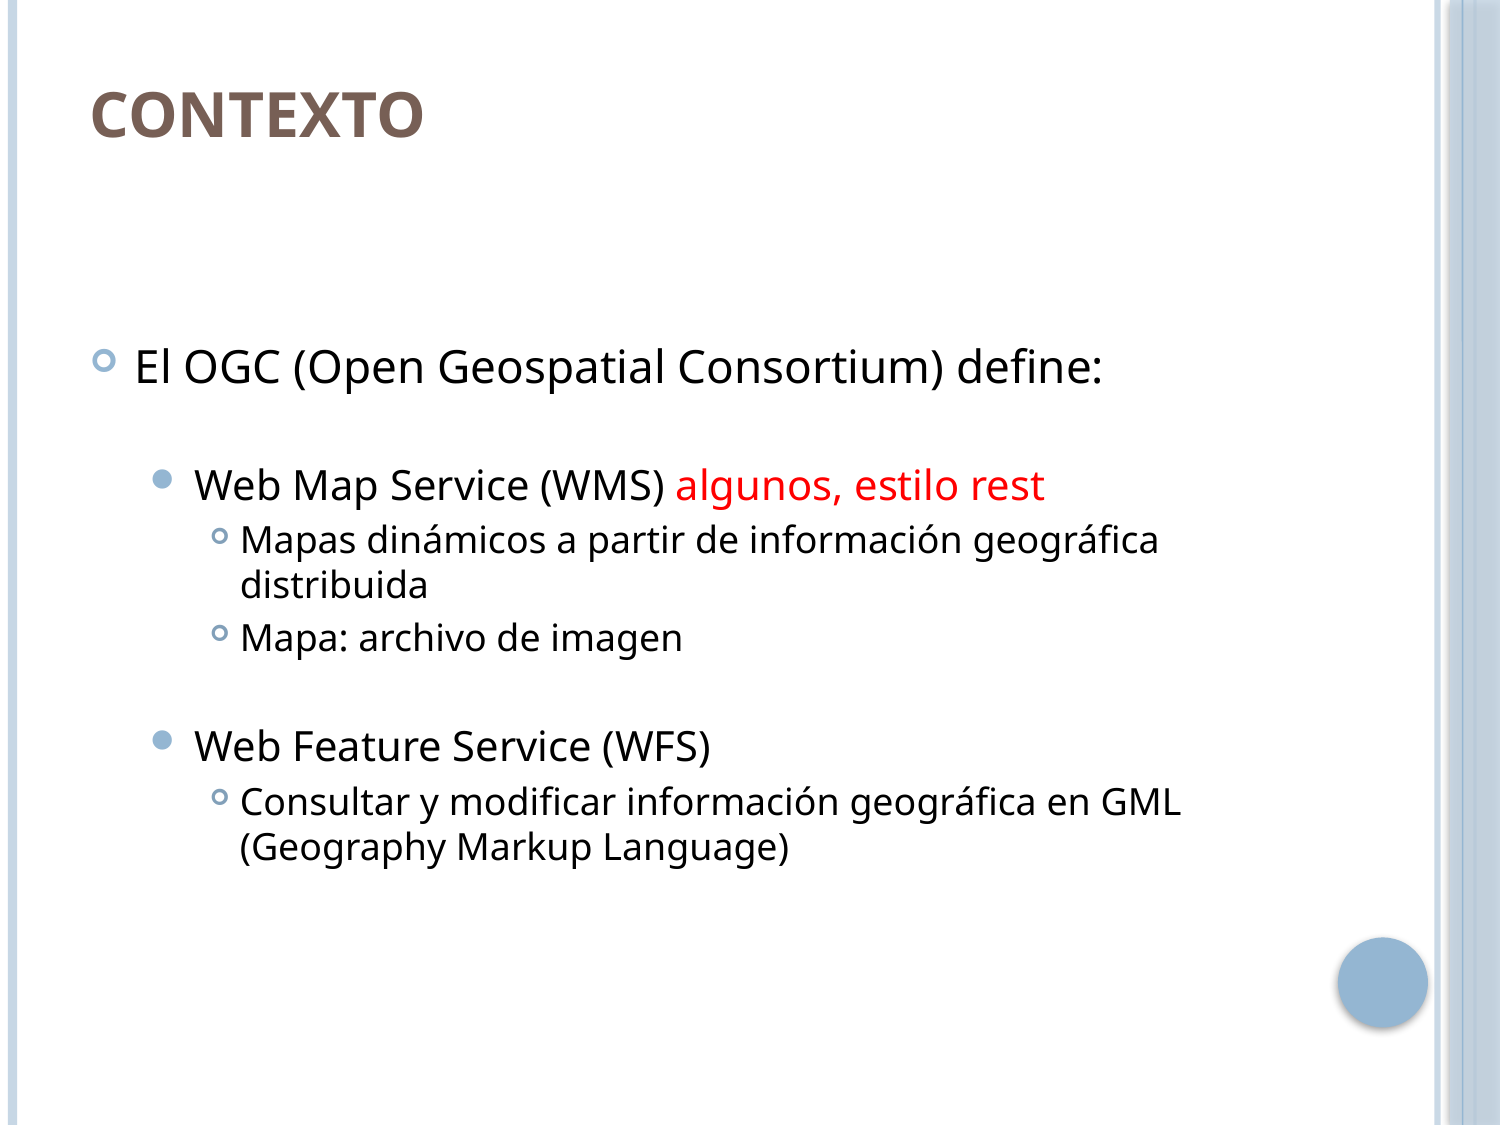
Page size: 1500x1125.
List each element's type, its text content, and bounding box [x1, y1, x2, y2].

title Contexto [75, 45, 1300, 233]
list El OGC (Open Geospatial Consortium) define: Web Map Service (WMS) algunos, estilo rest Mapas dinámicos a partir de información geográfica distribuida Mapa: archivo de imagen Web Feature Service (WFS) Consultar y modificar información geográfica en GML (Geography Markup Language) [75, 262, 1300, 1062]
